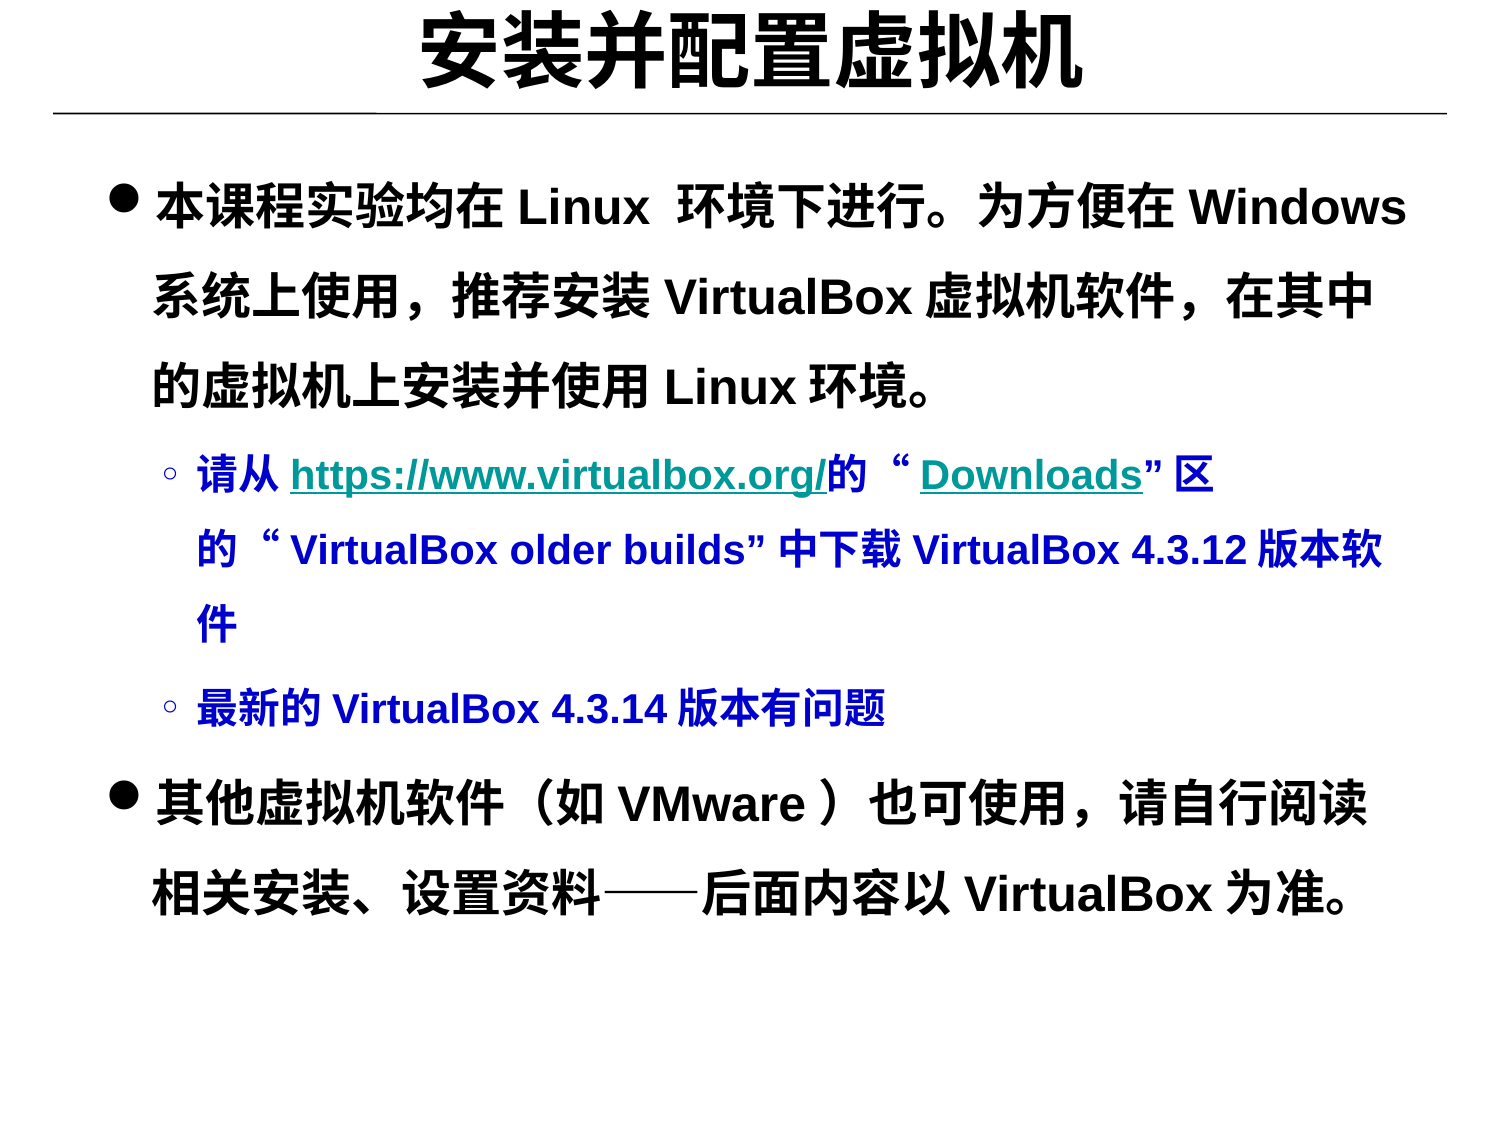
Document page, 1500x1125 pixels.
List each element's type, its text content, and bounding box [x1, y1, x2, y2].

list 本课程实验均在Linux 环境下进行。为方便在Windows系统上使用，推荐安装VirtualBox虚拟机软件，在其中的虚拟机上安装并使用Linux环境。 请从https://www.virtualbox.org/的“Downloads”区的“VirtualBox older builds”中下载VirtualBox 4.3.12版本软件 最新的VirtualBox 4.3.14版本有问题 其他虚拟机软件（如VMware）也可使用，请自行阅读相关安装、设置资料——后面内容以VirtualBox为准。 [76, 136, 1428, 994]
title 安装并配置虚拟机 [75, 1, 1426, 95]
